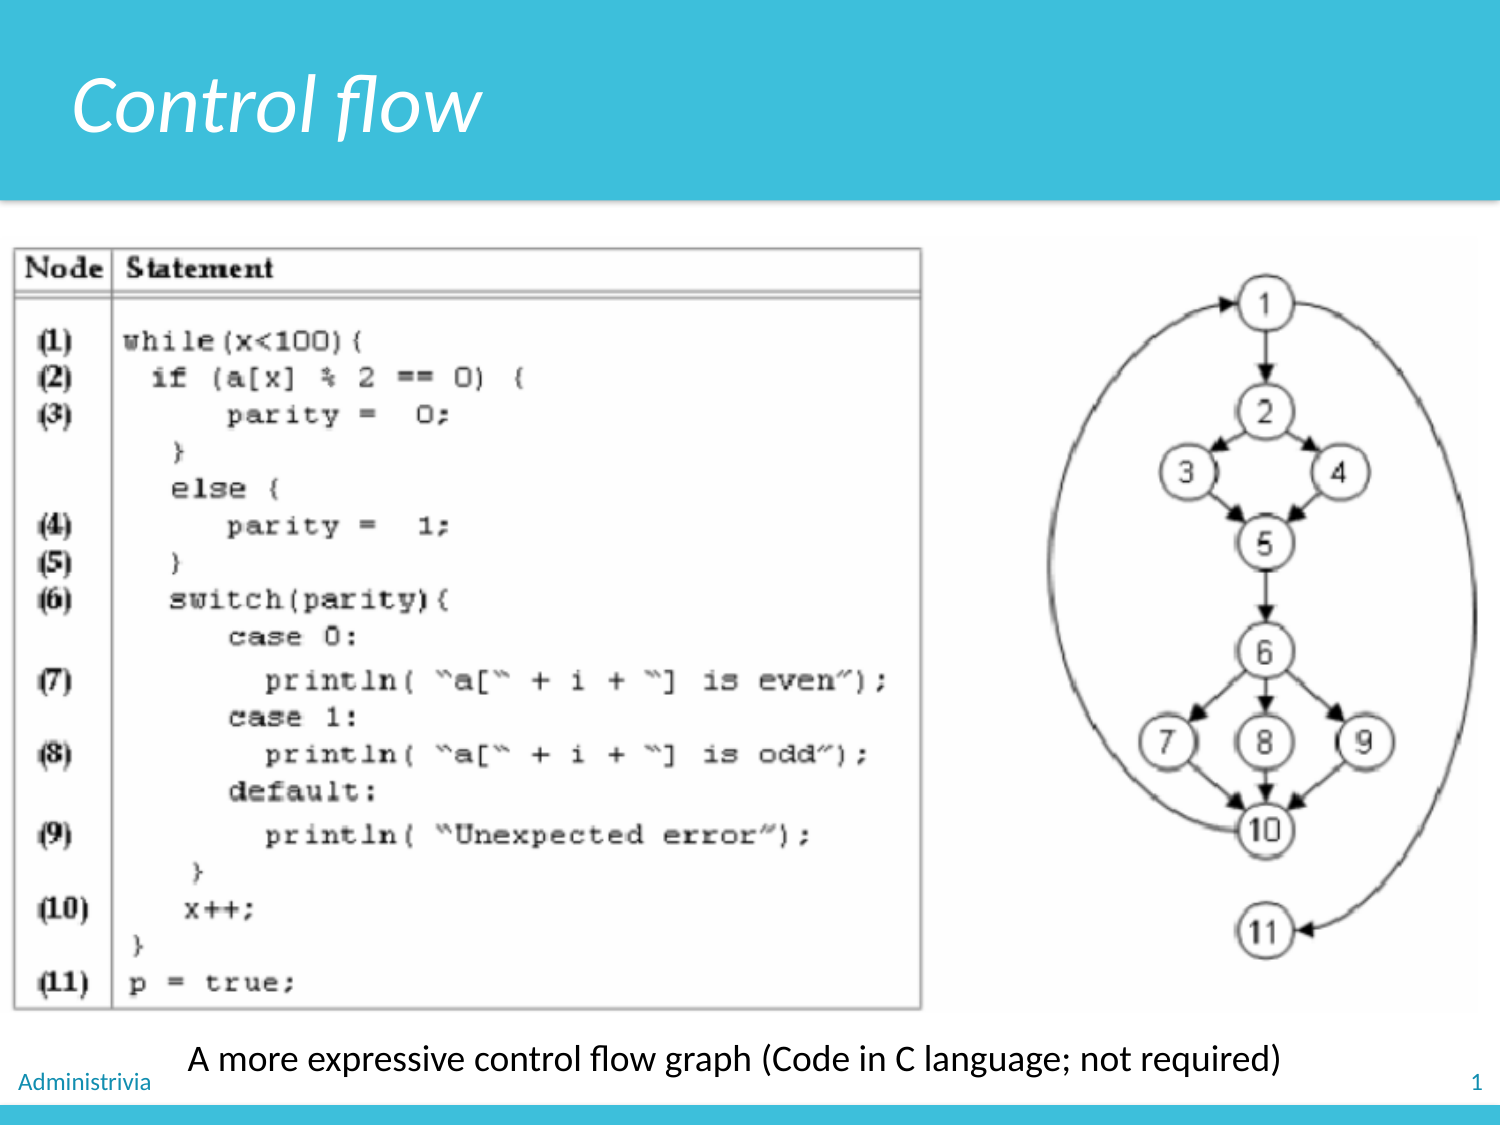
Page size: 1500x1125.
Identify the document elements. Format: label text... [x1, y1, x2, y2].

text_box A more expressive control flow graph (Code in C language; not required) [172, 1035, 1298, 1086]
picture [0, 231, 1499, 1027]
text_box Control flow [0, 0, 1500, 201]
text_box [0, 1104, 1500, 1125]
text_box Administrivia [3, 1058, 167, 1103]
text_box 1 [1455, 1058, 1498, 1104]
